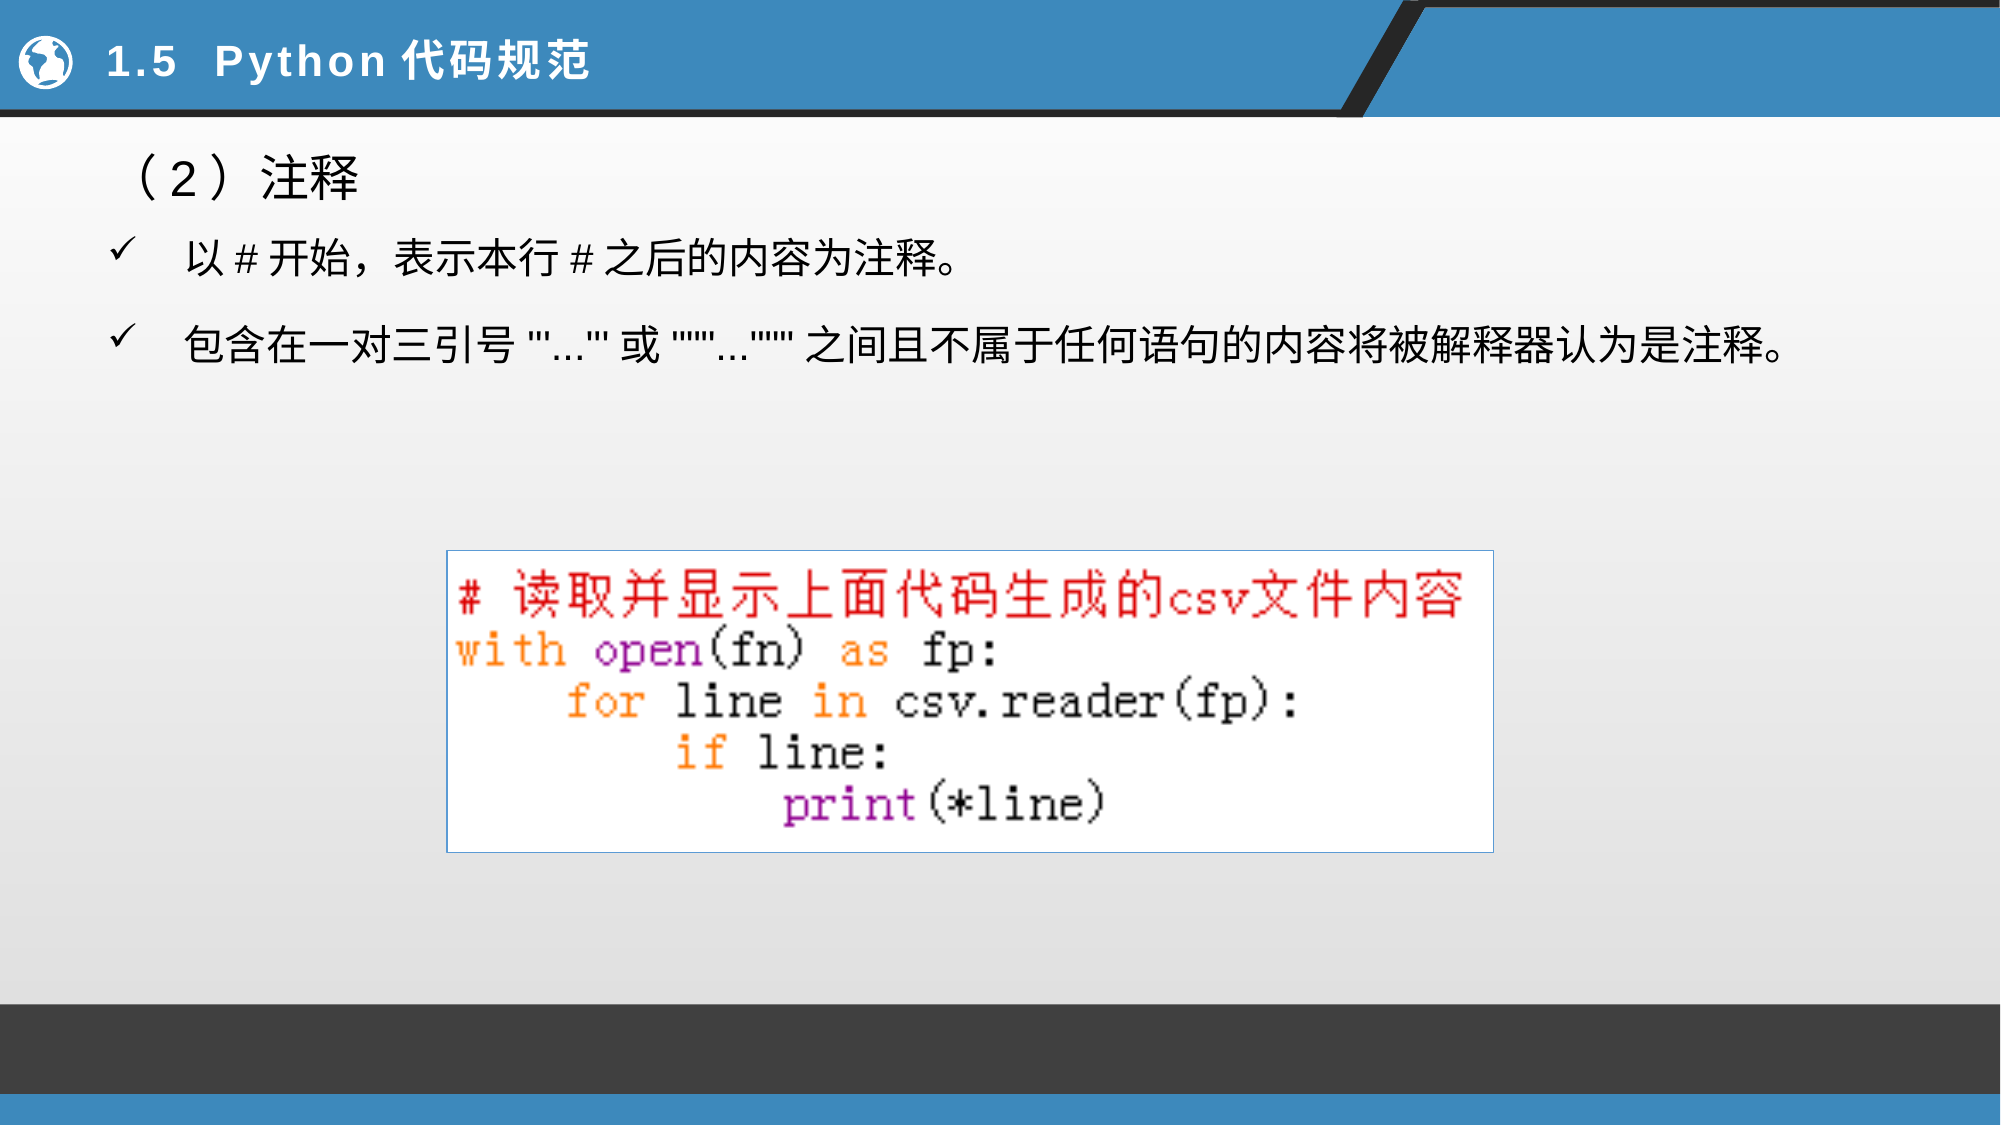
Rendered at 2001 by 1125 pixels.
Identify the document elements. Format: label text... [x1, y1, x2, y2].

list （2）注释 以#开始，表示本行#之后的内容为注释。 包含在一对三引号'''...'''或"""..."""之间且不属于任何语句的内容将被解释器认为是注释。 [90, 146, 1921, 976]
picture [447, 550, 1493, 852]
title 1.5 Python代码规范 [90, 0, 977, 146]
